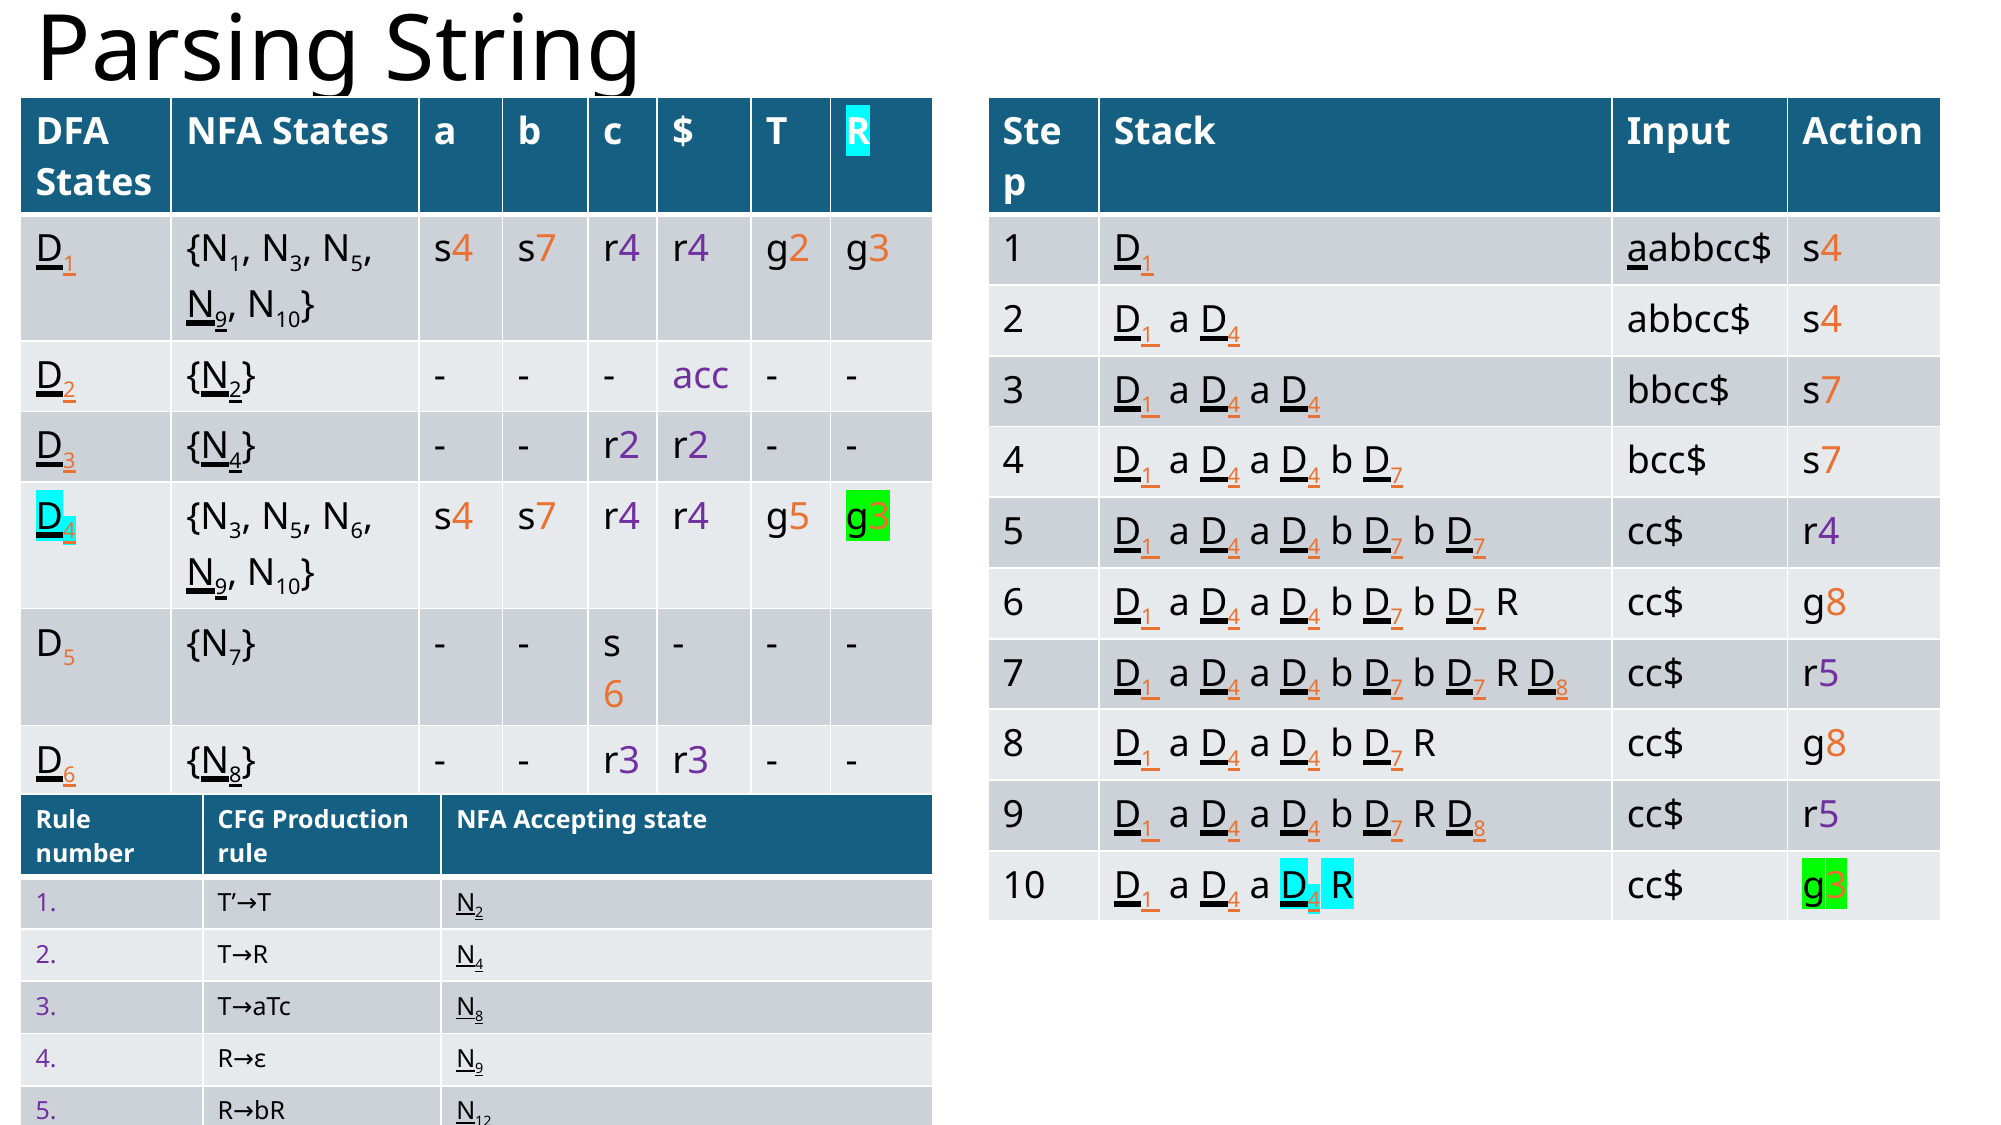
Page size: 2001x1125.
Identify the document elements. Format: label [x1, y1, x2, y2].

table_header [420, 98, 502, 212]
table_cell [442, 982, 932, 1033]
table_cell [21, 982, 202, 1033]
table_header [204, 795, 440, 874]
table_cell [752, 726, 830, 793]
table_cell [658, 412, 750, 481]
table_cell [1788, 781, 1940, 850]
table_cell [1100, 498, 1611, 567]
table_header [752, 98, 830, 212]
table_cell [21, 1087, 202, 1125]
table_cell [503, 217, 587, 340]
table_cell [21, 342, 170, 411]
table_cell [831, 726, 932, 793]
table_header [172, 98, 418, 212]
table_header [442, 795, 932, 874]
table_cell [442, 1087, 932, 1125]
table_header [21, 98, 170, 212]
table_cell [172, 412, 418, 481]
table_cell [1100, 781, 1611, 850]
table_cell [204, 880, 440, 928]
table_cell [589, 483, 656, 608]
table_cell [1613, 498, 1787, 567]
table_cell [172, 483, 418, 608]
table_cell [1788, 640, 1940, 708]
table_header [1613, 98, 1787, 212]
table_cell [204, 1087, 440, 1125]
table_cell [420, 412, 502, 481]
table_cell [989, 217, 1098, 284]
table_cell [989, 498, 1098, 567]
table_cell [1788, 569, 1940, 638]
table_cell [172, 726, 418, 793]
table_cell [989, 286, 1098, 355]
table_header [21, 795, 202, 874]
table_header [989, 98, 1098, 212]
table_cell [420, 726, 502, 793]
table_cell [21, 609, 170, 725]
table_cell [1788, 498, 1940, 567]
table_header [589, 98, 656, 212]
table_cell [658, 342, 750, 411]
table_cell [589, 609, 656, 725]
table_cell [989, 357, 1098, 426]
table_cell [831, 217, 932, 340]
table_cell [172, 217, 418, 340]
table_cell [420, 483, 502, 608]
table_cell [21, 880, 202, 928]
table_cell [589, 726, 656, 793]
title [20, 0, 1746, 160]
table_cell [420, 342, 502, 411]
table_cell [503, 726, 587, 793]
table_cell [442, 880, 932, 928]
table_cell [1613, 852, 1787, 920]
table_cell [204, 1034, 440, 1085]
table_cell [1100, 286, 1611, 355]
table_cell [589, 342, 656, 411]
table_cell [1788, 286, 1940, 355]
table_cell [989, 781, 1098, 850]
table_cell [752, 483, 830, 608]
table_cell [658, 609, 750, 725]
table_header [503, 98, 587, 212]
table_cell [658, 726, 750, 793]
table_cell [21, 412, 170, 481]
table_cell [1100, 710, 1611, 779]
table_cell [1613, 710, 1787, 779]
table_cell [989, 427, 1098, 496]
table_cell [21, 930, 202, 980]
table_cell [752, 342, 830, 411]
table_cell [21, 483, 170, 608]
table_cell [1788, 852, 1940, 920]
table_cell [21, 1034, 202, 1085]
table_cell [1613, 569, 1787, 638]
table_cell [21, 726, 170, 793]
table_cell [752, 412, 830, 481]
table_header [1788, 98, 1940, 212]
table_cell [503, 483, 587, 608]
table_cell [1788, 427, 1940, 496]
table_cell [1100, 852, 1611, 920]
table_cell [1613, 781, 1787, 850]
table_cell [752, 609, 830, 725]
table_cell [1100, 427, 1611, 496]
table_header [1100, 98, 1611, 212]
table_cell [589, 412, 656, 481]
table_cell [989, 569, 1098, 638]
table_cell [1788, 710, 1940, 779]
table_cell [204, 930, 440, 980]
table_cell [21, 217, 170, 340]
table_cell [589, 217, 656, 340]
table_cell [831, 412, 932, 481]
table_cell [989, 640, 1098, 708]
table_cell [503, 342, 587, 411]
table_cell [1613, 427, 1787, 496]
table_cell [503, 412, 587, 481]
table_cell [1100, 569, 1611, 638]
table_cell [172, 609, 418, 725]
table_cell [831, 609, 932, 725]
table_cell [442, 1034, 932, 1085]
table_cell [989, 710, 1098, 779]
table_cell [989, 852, 1098, 920]
table_cell [172, 342, 418, 411]
table_cell [658, 483, 750, 608]
table_cell [1788, 357, 1940, 426]
table_cell [1100, 640, 1611, 708]
table_cell [1100, 357, 1611, 426]
table_cell [1613, 640, 1787, 708]
table_cell [442, 930, 932, 980]
table_cell [831, 483, 932, 608]
table_cell [503, 609, 587, 725]
table_cell [420, 609, 502, 725]
table_cell [1613, 286, 1787, 355]
table_cell [204, 982, 440, 1033]
table_header [658, 98, 750, 212]
table_cell [1613, 357, 1787, 426]
table_cell [831, 342, 932, 411]
table_header [831, 98, 932, 212]
table_cell [1613, 217, 1787, 284]
table_cell [1788, 217, 1940, 284]
table_cell [752, 217, 830, 340]
table_cell [1100, 217, 1611, 284]
table_cell [658, 217, 750, 340]
table_cell [420, 217, 502, 340]
